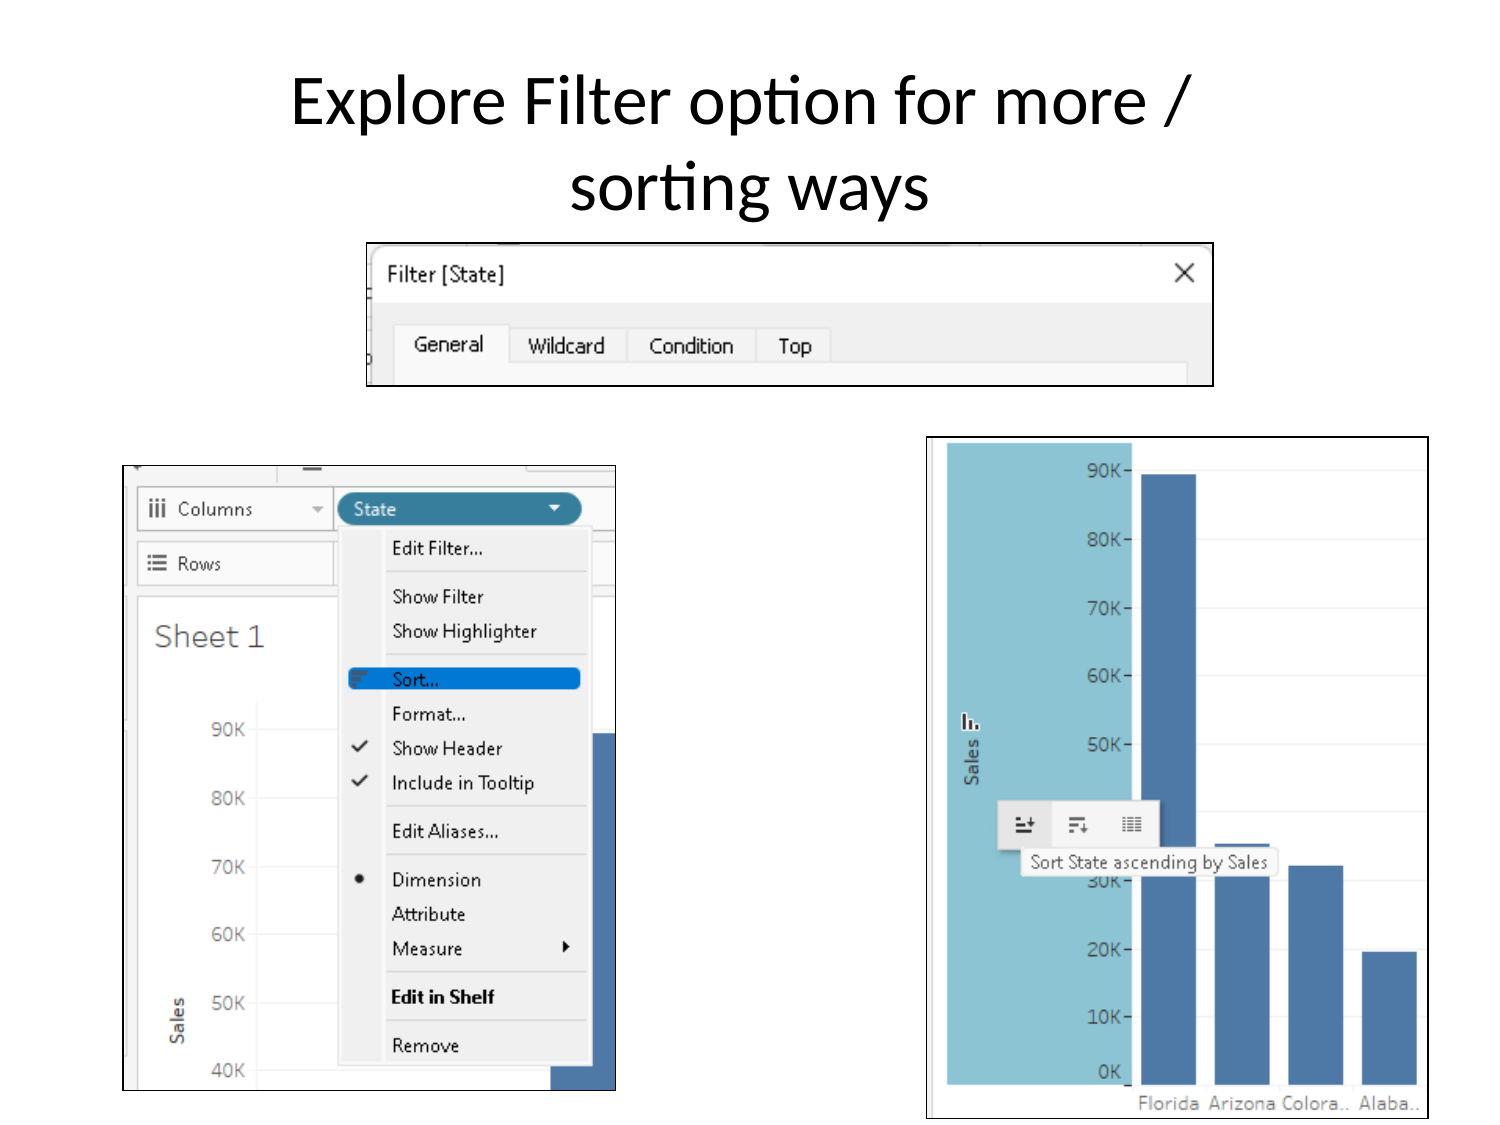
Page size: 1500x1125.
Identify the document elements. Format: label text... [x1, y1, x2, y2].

picture [366, 243, 1213, 386]
picture [123, 465, 615, 1090]
picture [926, 437, 1428, 1118]
title Explore Filter option for more / sorting ways [75, 45, 1425, 233]
